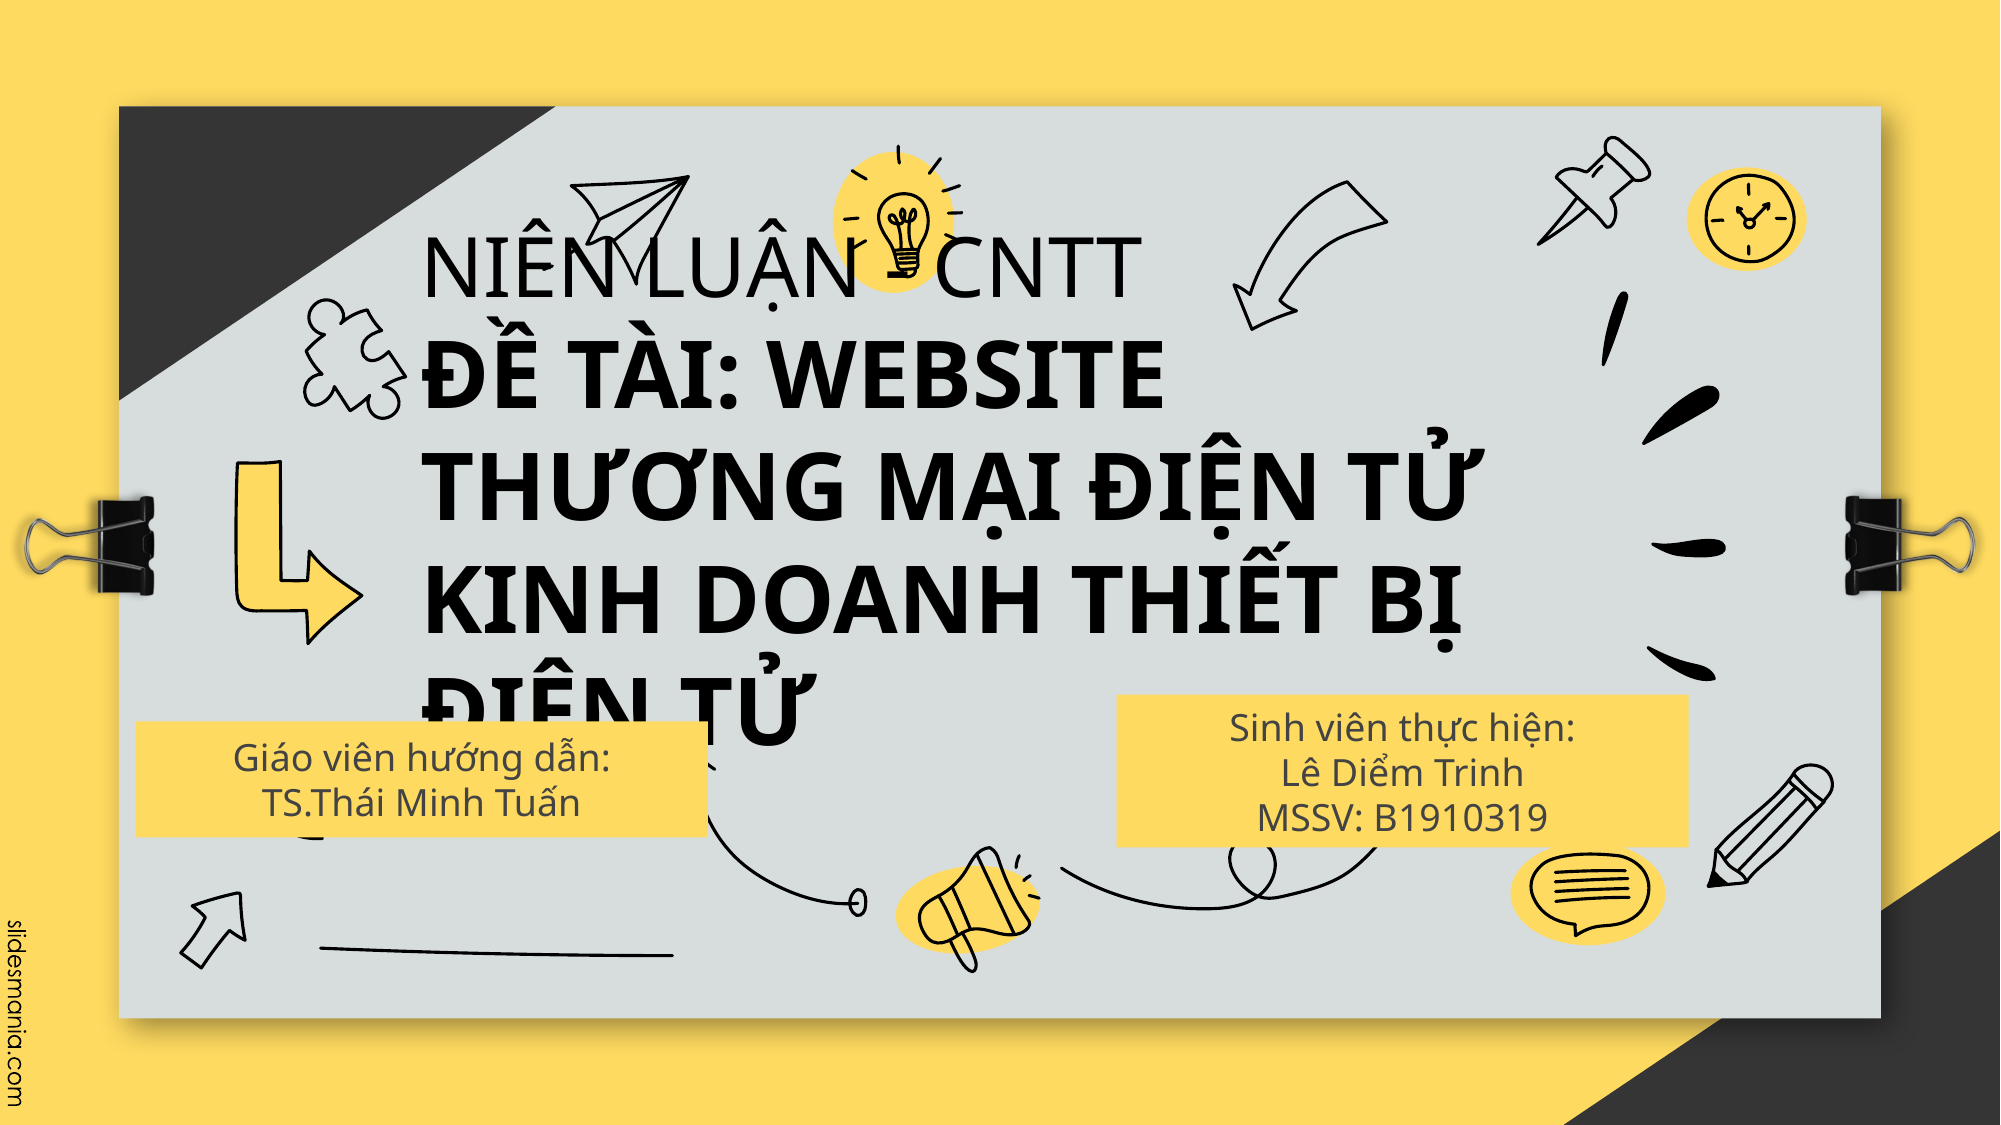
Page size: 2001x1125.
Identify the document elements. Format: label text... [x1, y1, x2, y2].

picture [1831, 392, 1990, 700]
title NIÊN LUẬN - CNTT ĐỀ TÀI: WEBSITE THƯƠNG MẠI ĐIỆN TỬ KINH DOANH THIẾT BỊ ĐIỆN TỬ [399, 242, 1629, 737]
picture [10, 392, 169, 700]
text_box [1594, 292, 1725, 780]
text_box Sinh viên thực hiện: Lê Diểm Trinh MSSV: B1910319 [1116, 694, 1689, 848]
subtitle Giáo viên hướng dẫn: TS.Thái Minh Tuấn [135, 721, 708, 838]
